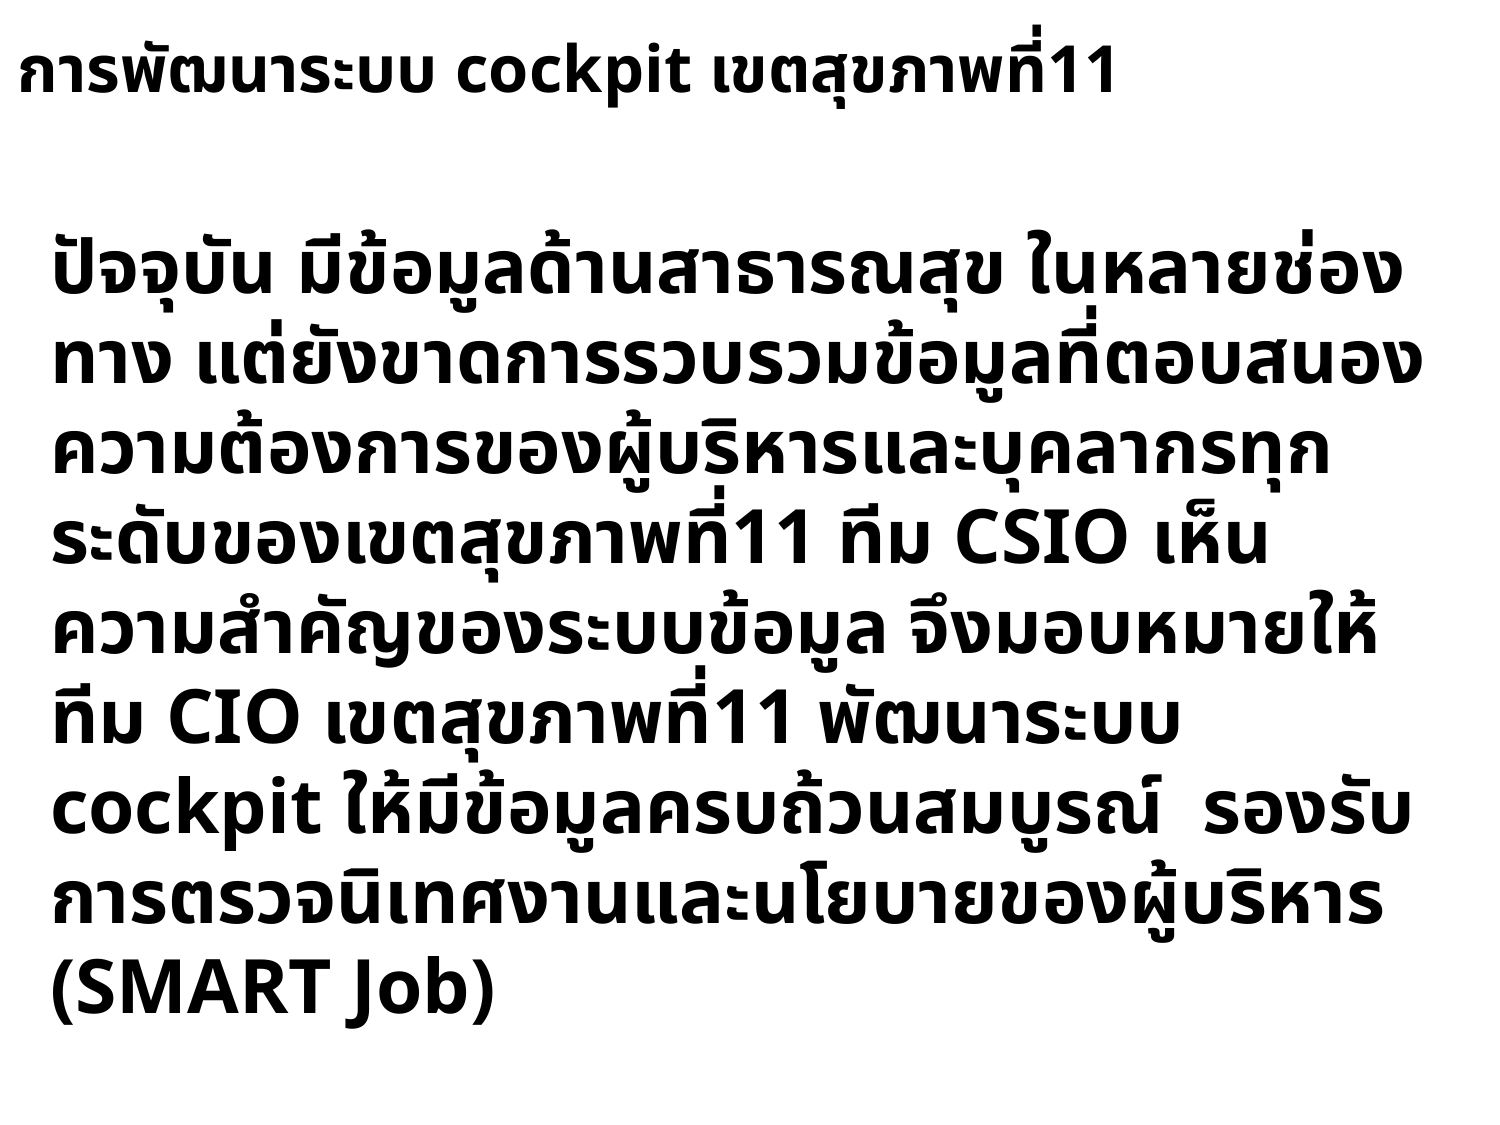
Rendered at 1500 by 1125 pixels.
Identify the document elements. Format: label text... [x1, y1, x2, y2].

title การพัฒนาระบบ cockpit เขตสุขภาพที่11 [0, 0, 1140, 138]
text_box ปัจจุบัน มีข้อมูลด้านสาธารณสุข ในหลายช่องทาง แต่ยังขาดการรวบรวมข้อมูลที่ตอบสนองความต้องการของผู้บริหารและบุคลากรทุกระดับของเขตสุขภาพที่11 ทีม CSIO เห็นความสำคัญของระบบข้อมูล จึงมอบหมายให้ทีม CIO เขตสุขภาพที่11 พัฒนาระบบ cockpit ให้มีข้อมูลครบถ้วนสมบูรณ์ รองรับการตรวจนิเทศงานและนโยบายของผู้บริหาร (SMART Job) [35, 210, 1454, 1036]
